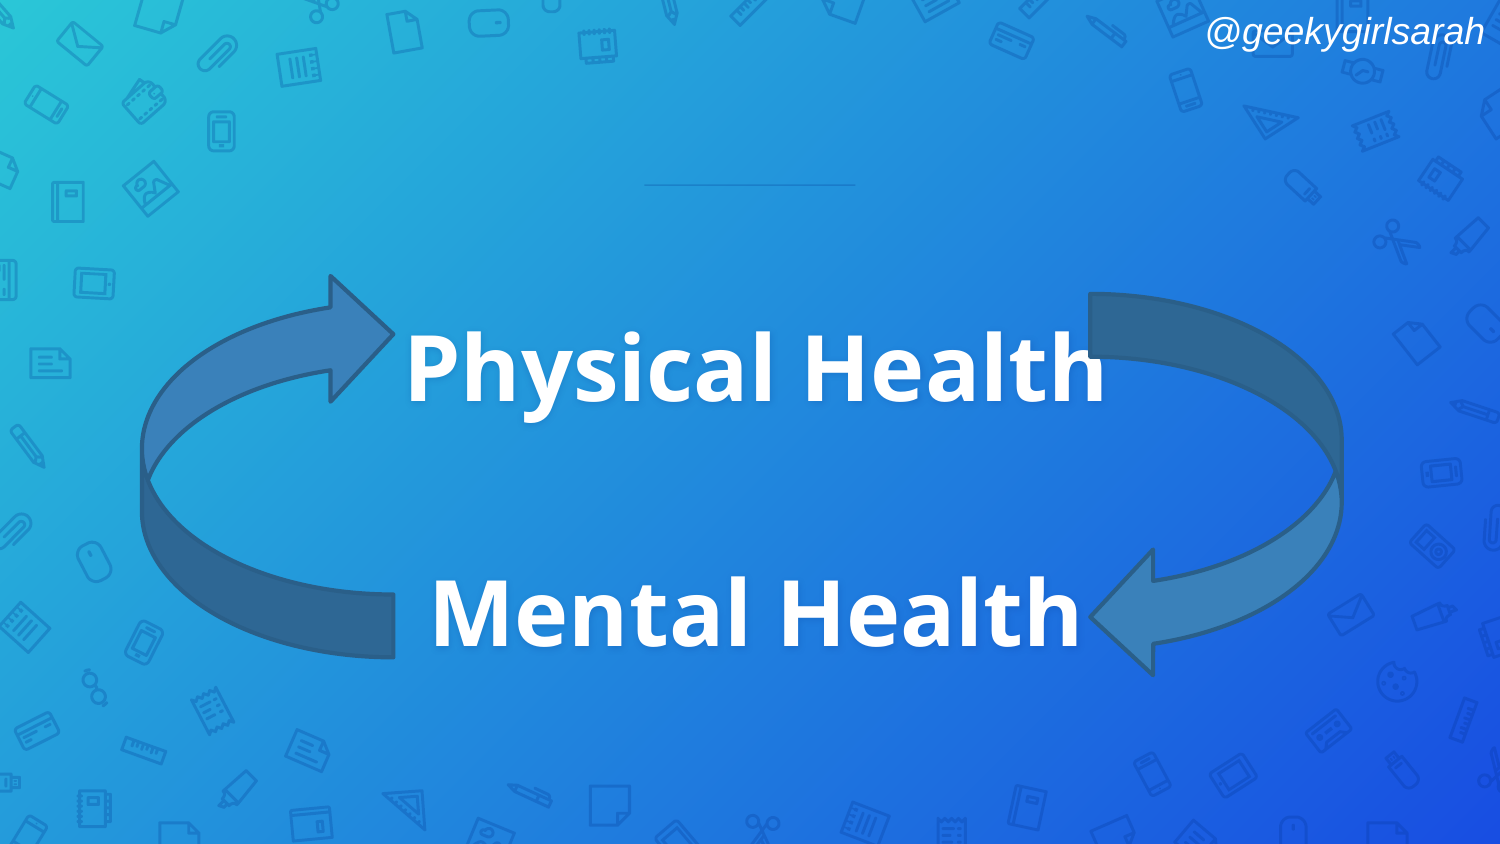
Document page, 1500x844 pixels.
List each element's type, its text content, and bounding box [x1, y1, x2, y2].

text_box [1088, 291, 1344, 678]
list Physical Health Mental Health [182, 215, 1318, 758]
text_box [139, 274, 396, 660]
